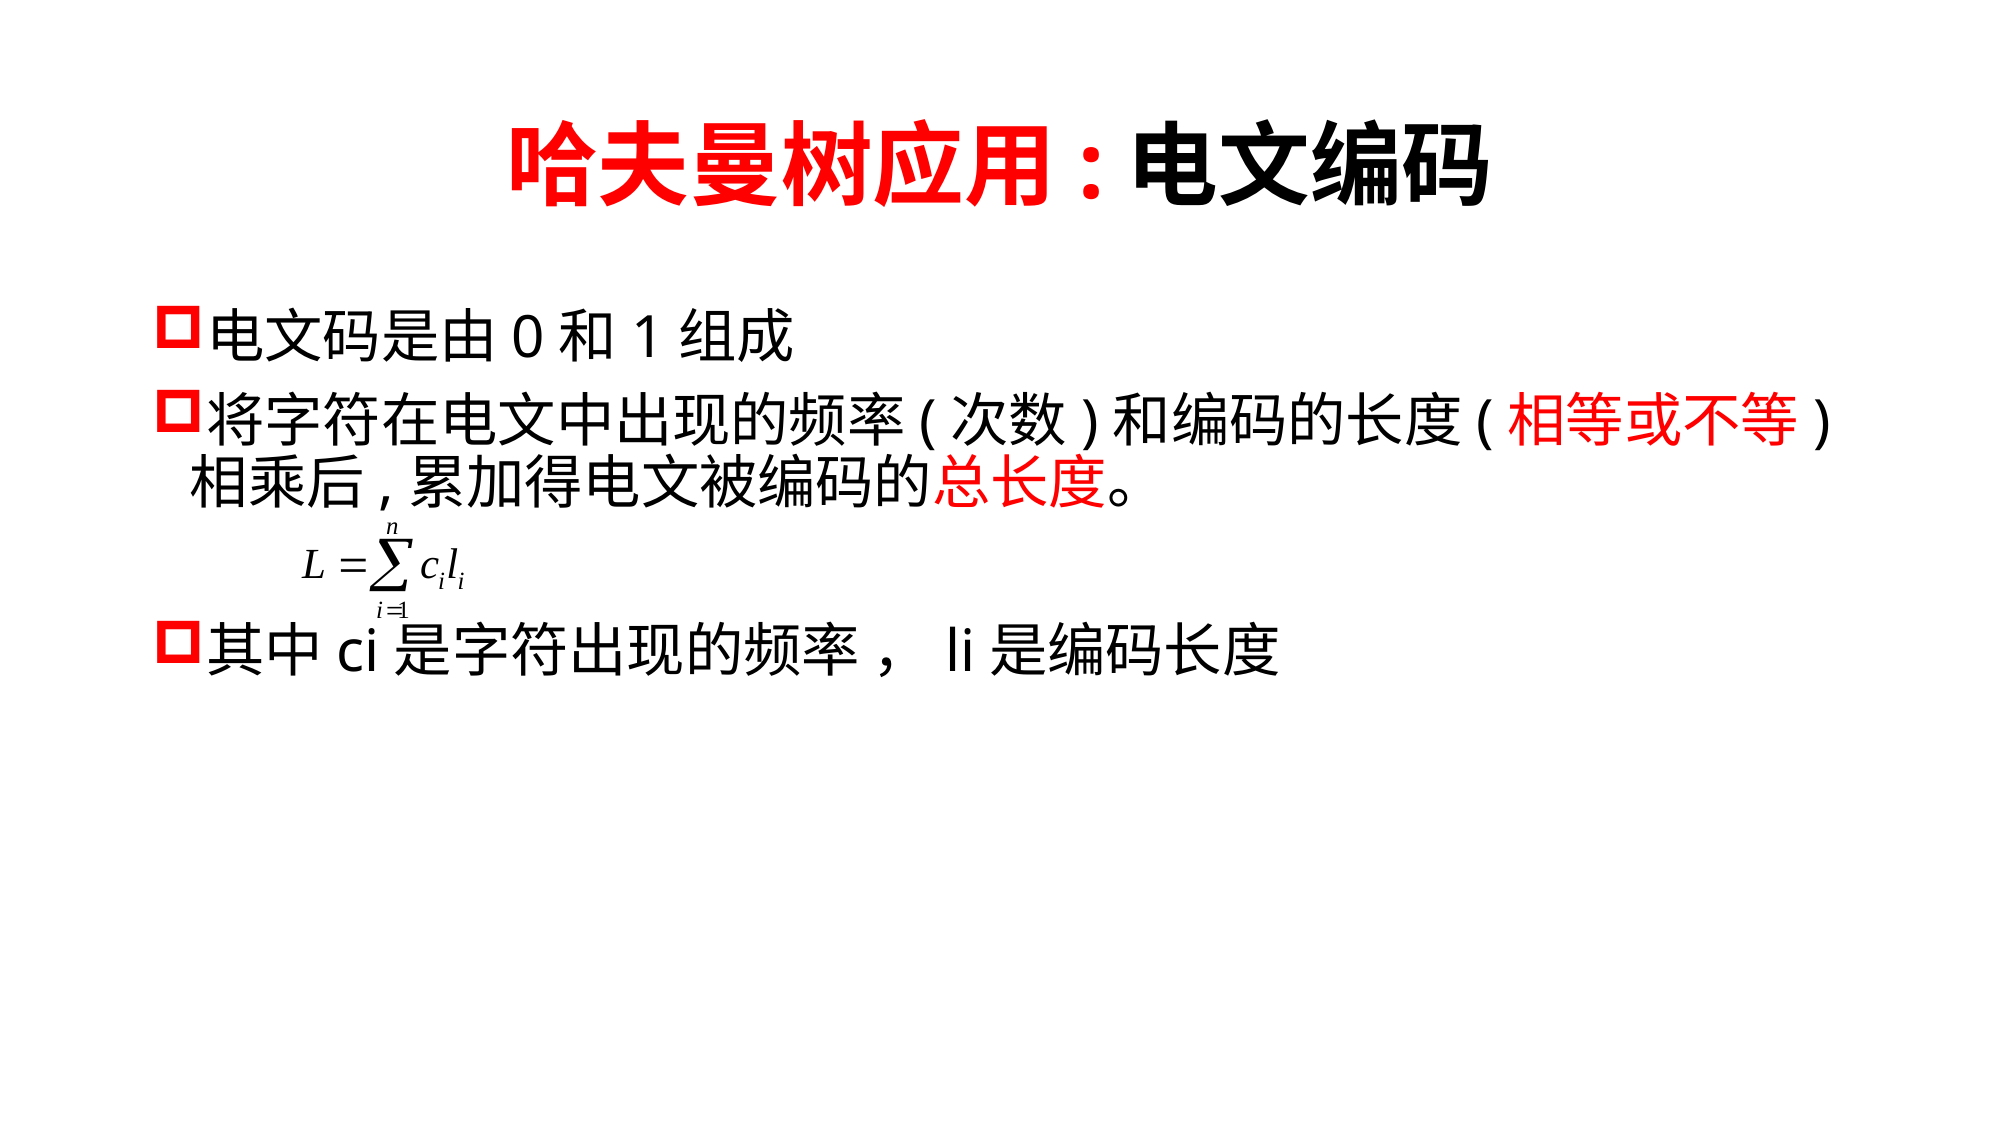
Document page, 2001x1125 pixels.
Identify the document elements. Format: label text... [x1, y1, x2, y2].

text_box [294, 506, 477, 629]
list 电文码是由0和1组成 将字符在电文中出现的频率(次数)和编码的长度(相等或不等)相乘后,累加得电文被编码的总长度。 其中ci是字符出现的频率 ，li是编码长度 [137, 299, 1863, 782]
title 哈夫曼树应用:电文编码 [137, 59, 1863, 278]
